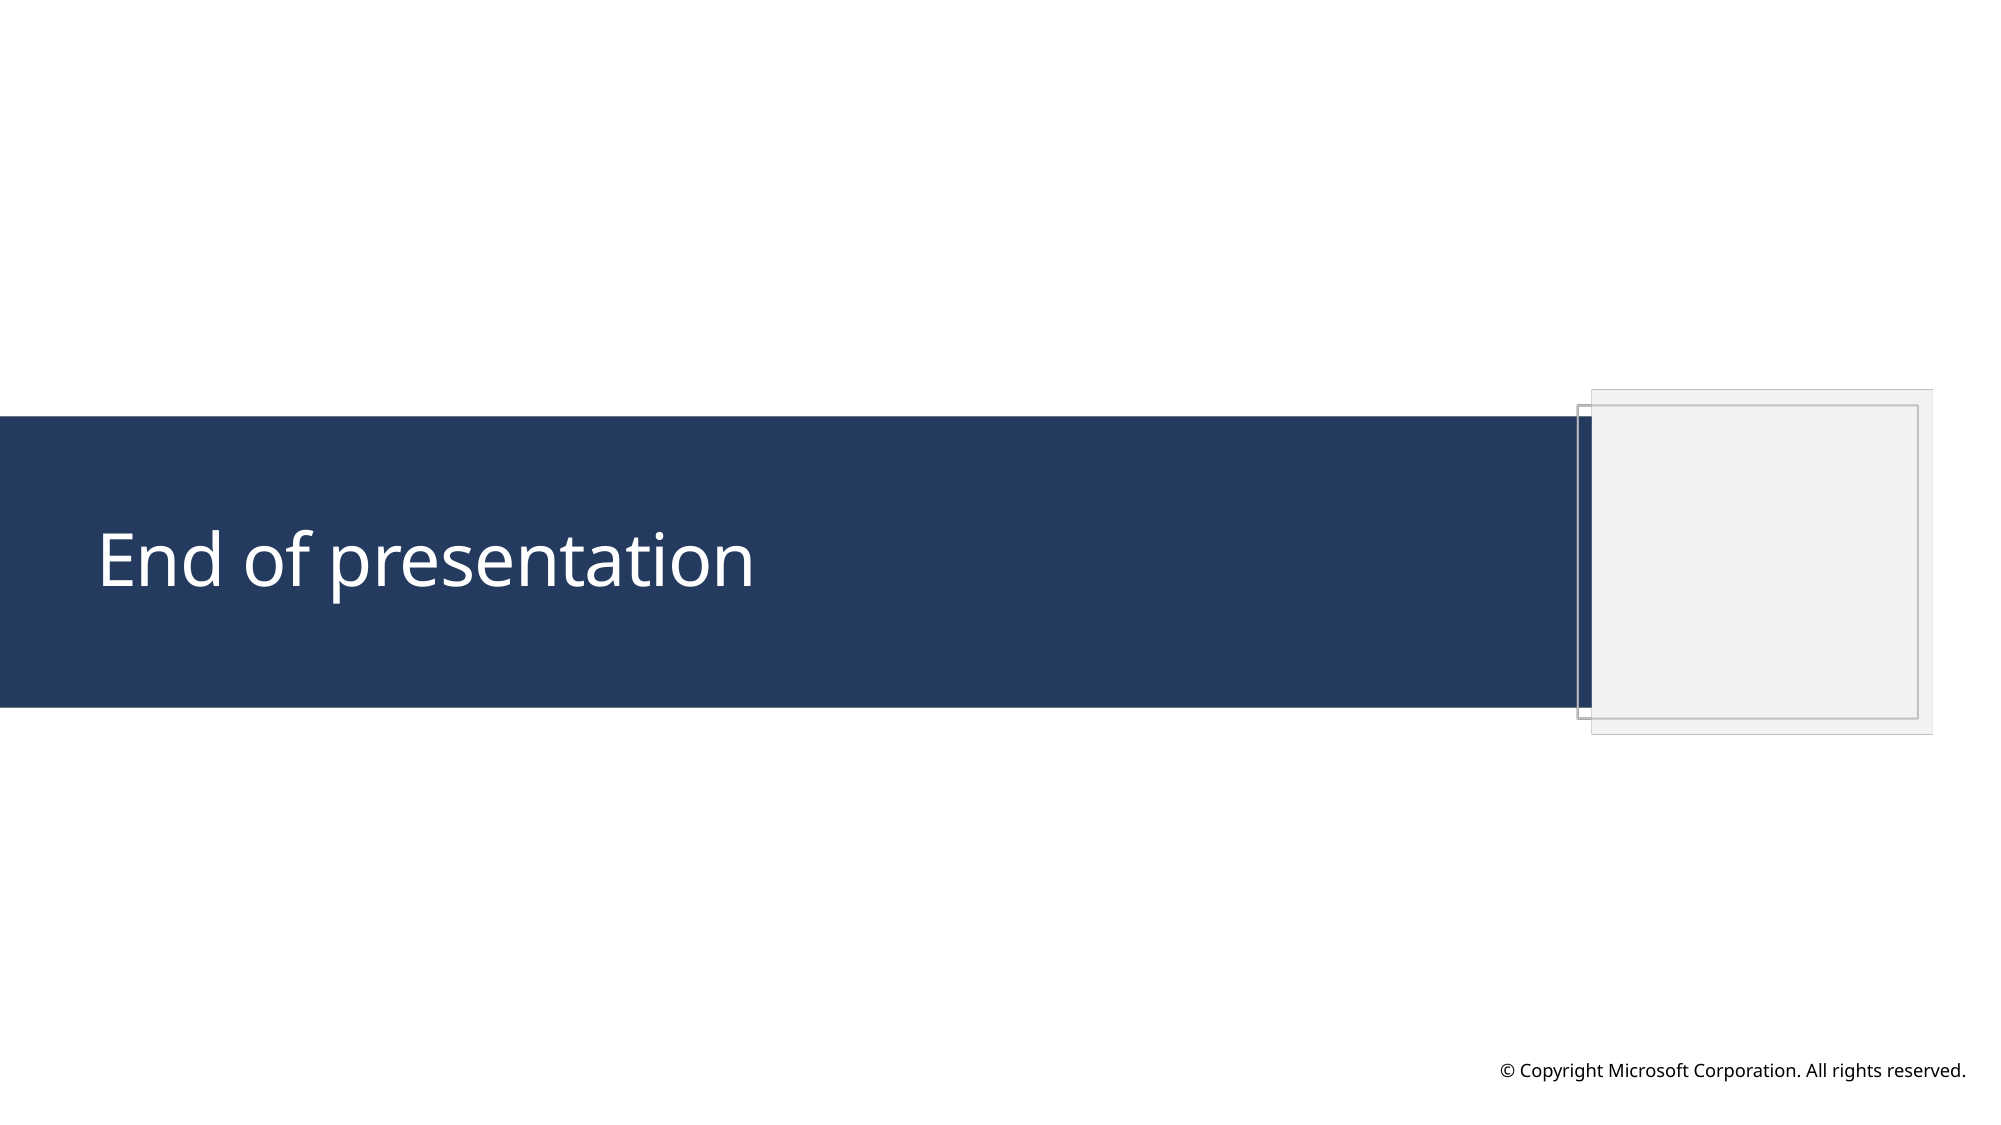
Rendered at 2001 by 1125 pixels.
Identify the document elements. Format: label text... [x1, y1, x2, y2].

title End of presentation [96, 521, 1555, 604]
picture [0, 0, 2001, 1125]
